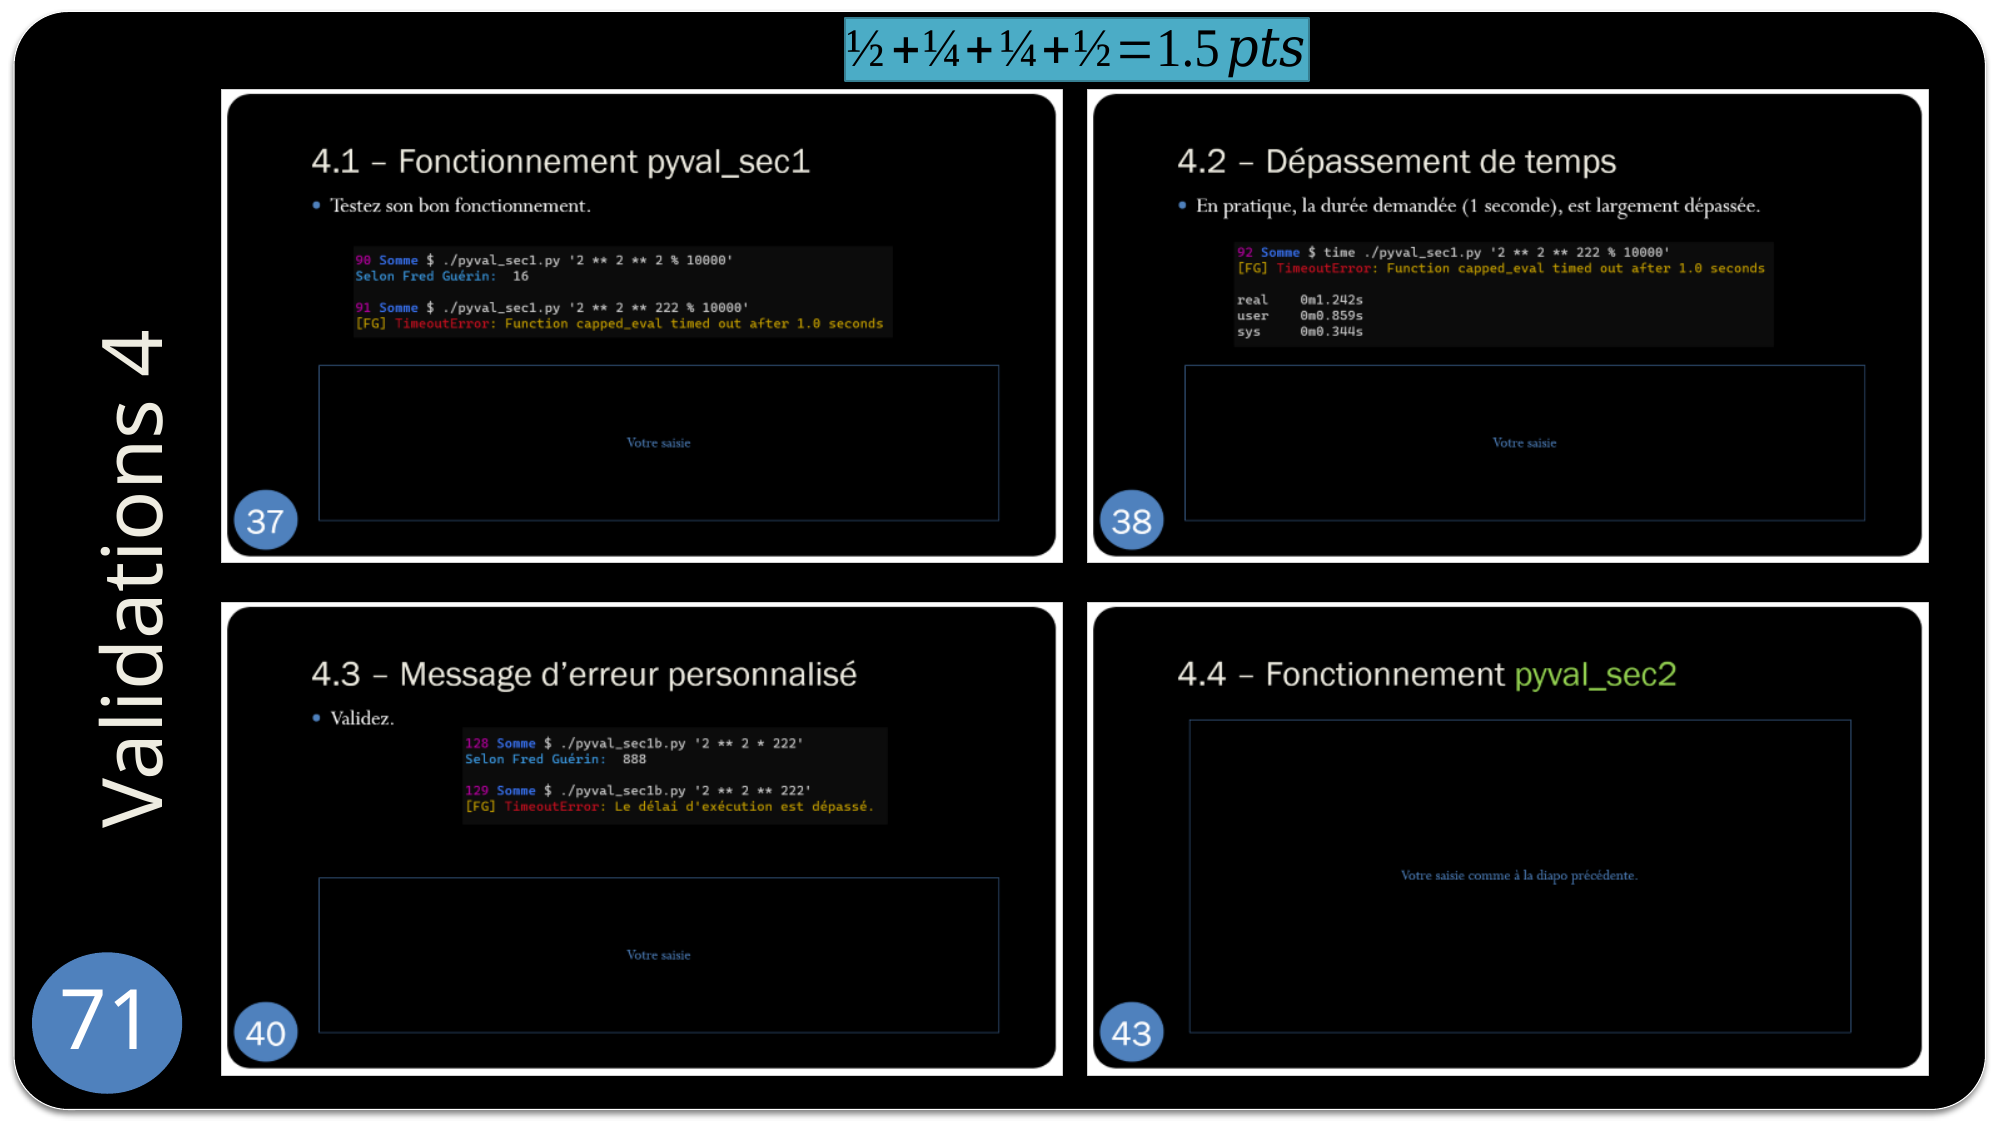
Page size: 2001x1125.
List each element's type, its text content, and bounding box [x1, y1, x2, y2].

picture [1088, 90, 1928, 562]
picture [222, 90, 1062, 562]
picture [1088, 603, 1928, 1075]
picture [222, 603, 1062, 1075]
slide_number 71 [32, 952, 183, 1094]
title Validations 4 [66, 220, 195, 917]
